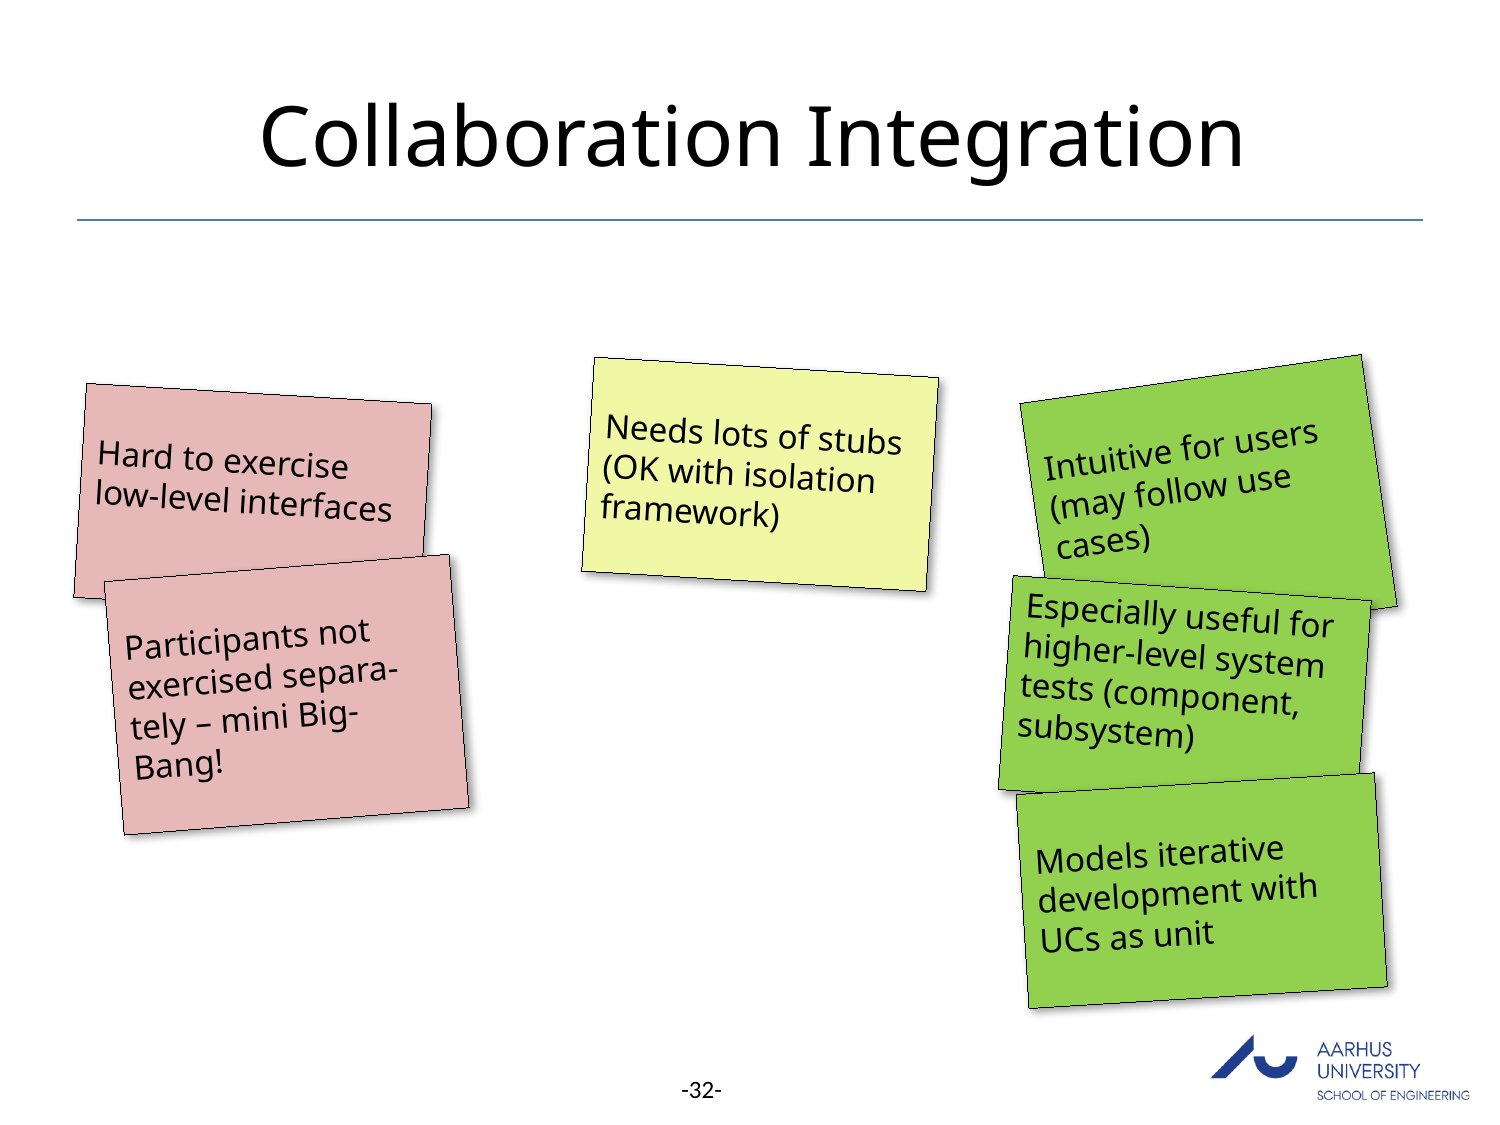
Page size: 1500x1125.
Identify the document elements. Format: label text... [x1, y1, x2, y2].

picture [1210, 1034, 1470, 1100]
text_box Needs lots of stubs (OK with isolation framework) [581, 357, 939, 592]
text_box Participants not exercised separa-tely – mini Big-Bang! [104, 554, 470, 836]
title Collaboration Integration [147, 39, 1359, 228]
text_box Models iterative development with UCs as unit [1016, 772, 1388, 1009]
text_box Especially useful for higher-level system tests (component, subsystem) [998, 575, 1372, 792]
text_box Hard to exercise low-level interfaces [73, 383, 432, 600]
text_box Intuitive for users (may follow use cases) [1019, 354, 1398, 609]
